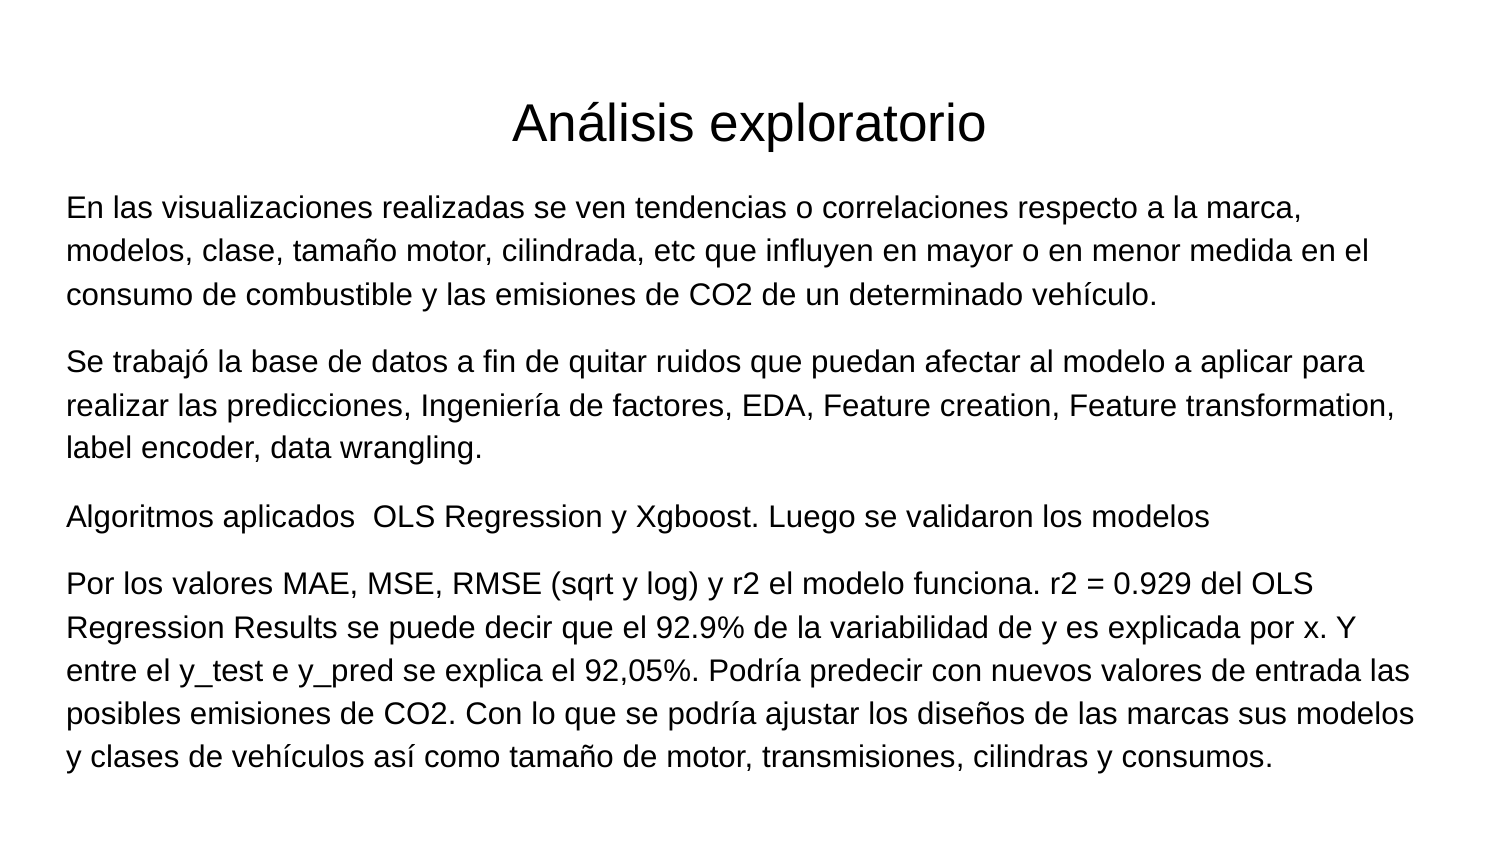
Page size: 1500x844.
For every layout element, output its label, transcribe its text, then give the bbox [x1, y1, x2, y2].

text_box [986, 548, 1500, 615]
title Análisis exploratorio [51, 72, 1449, 166]
list En las visualizaciones realizadas se ven tendencias o correlaciones respecto a la marca, modelos, clase, tamaño motor, cilindrada, etc que influyen en mayor o en menor medida en el consumo de combustible y las emisiones de CO2 de un determinado vehículo. Se trabajó la base de datos a fin de quitar ruidos que puedan afectar al modelo a aplicar para realizar las predicciones, Ingeniería de factores, EDA, Feature creation, Feature transformation, label encoder, data wrangling. Algoritmos aplicados OLS Regression y Xgboost. Luego se validaron los modelos Por los valores MAE, MSE, RMSE (sqrt y log) y r2 el modelo funciona. r2 = 0.929 del OLS Regression Results se puede decir que el 92.9% de la variabilidad de y es explicada por x. Y entre el y_test e y_pred se explica el 92,05%. Podría predecir con nuevos valores de entrada las posibles emisiones de CO2. Con lo que se podría ajustar los diseños de las marcas sus modelos y clases de vehículos así como tamaño de motor, transmisiones, cilindras y consumos. [51, 166, 1449, 844]
